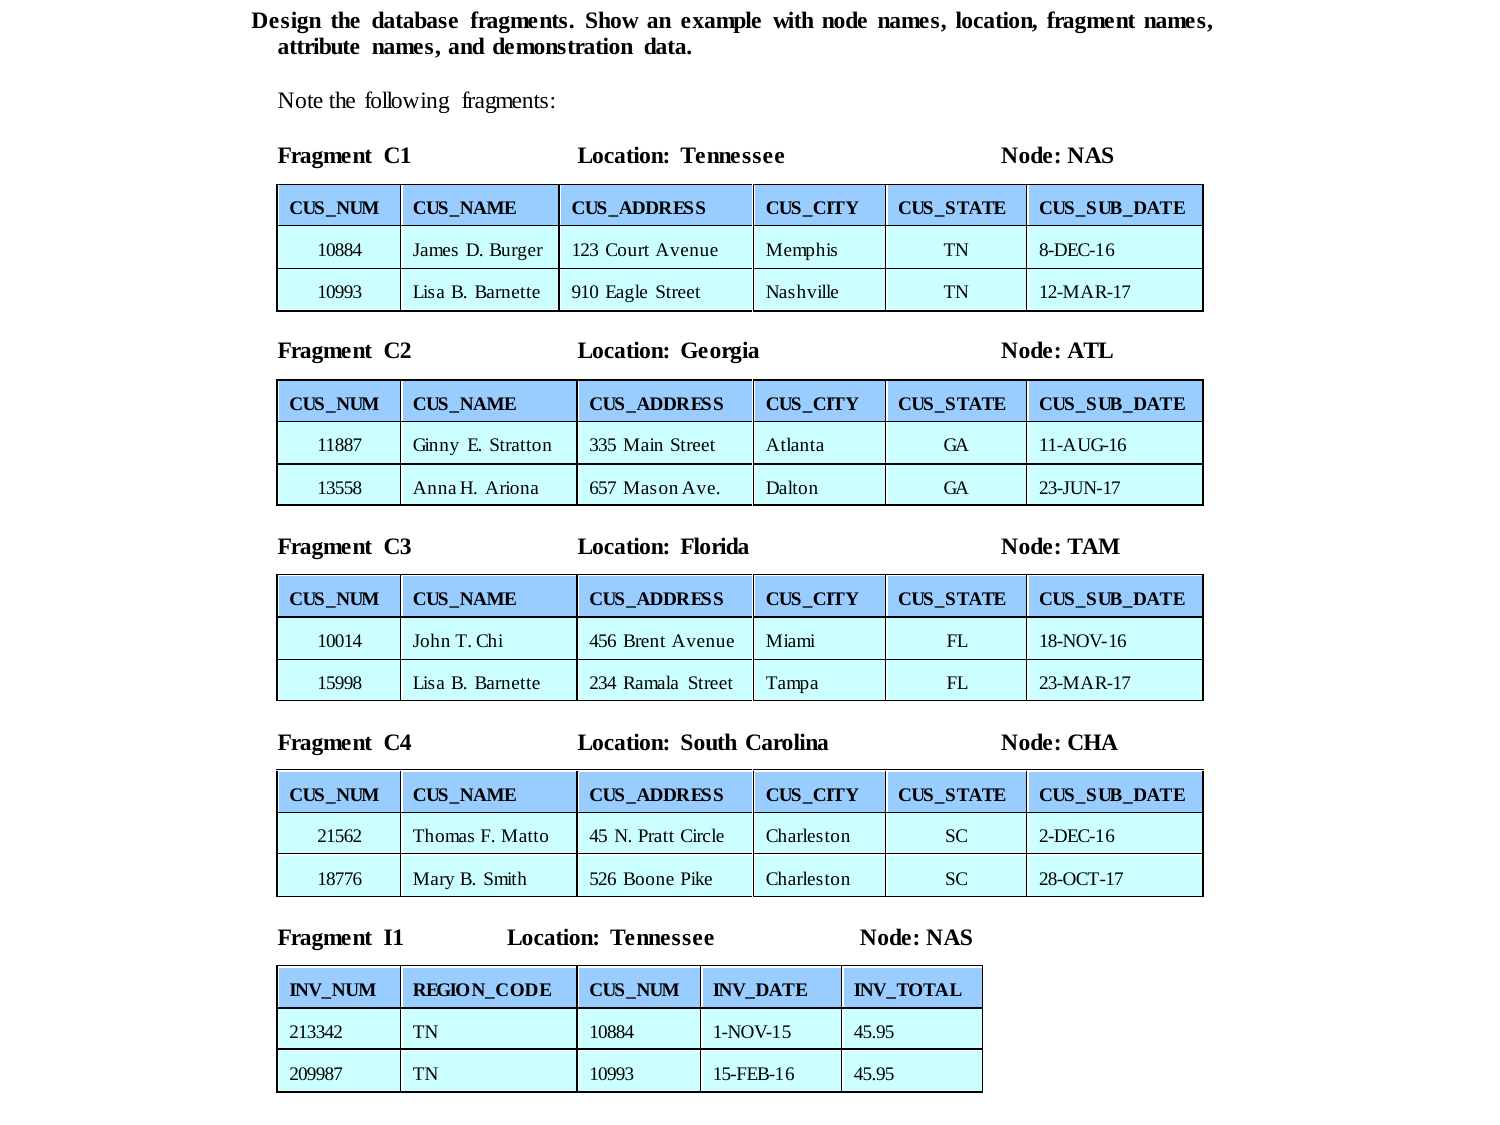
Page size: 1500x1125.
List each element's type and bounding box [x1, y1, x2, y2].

picture [211, 7, 1226, 1121]
